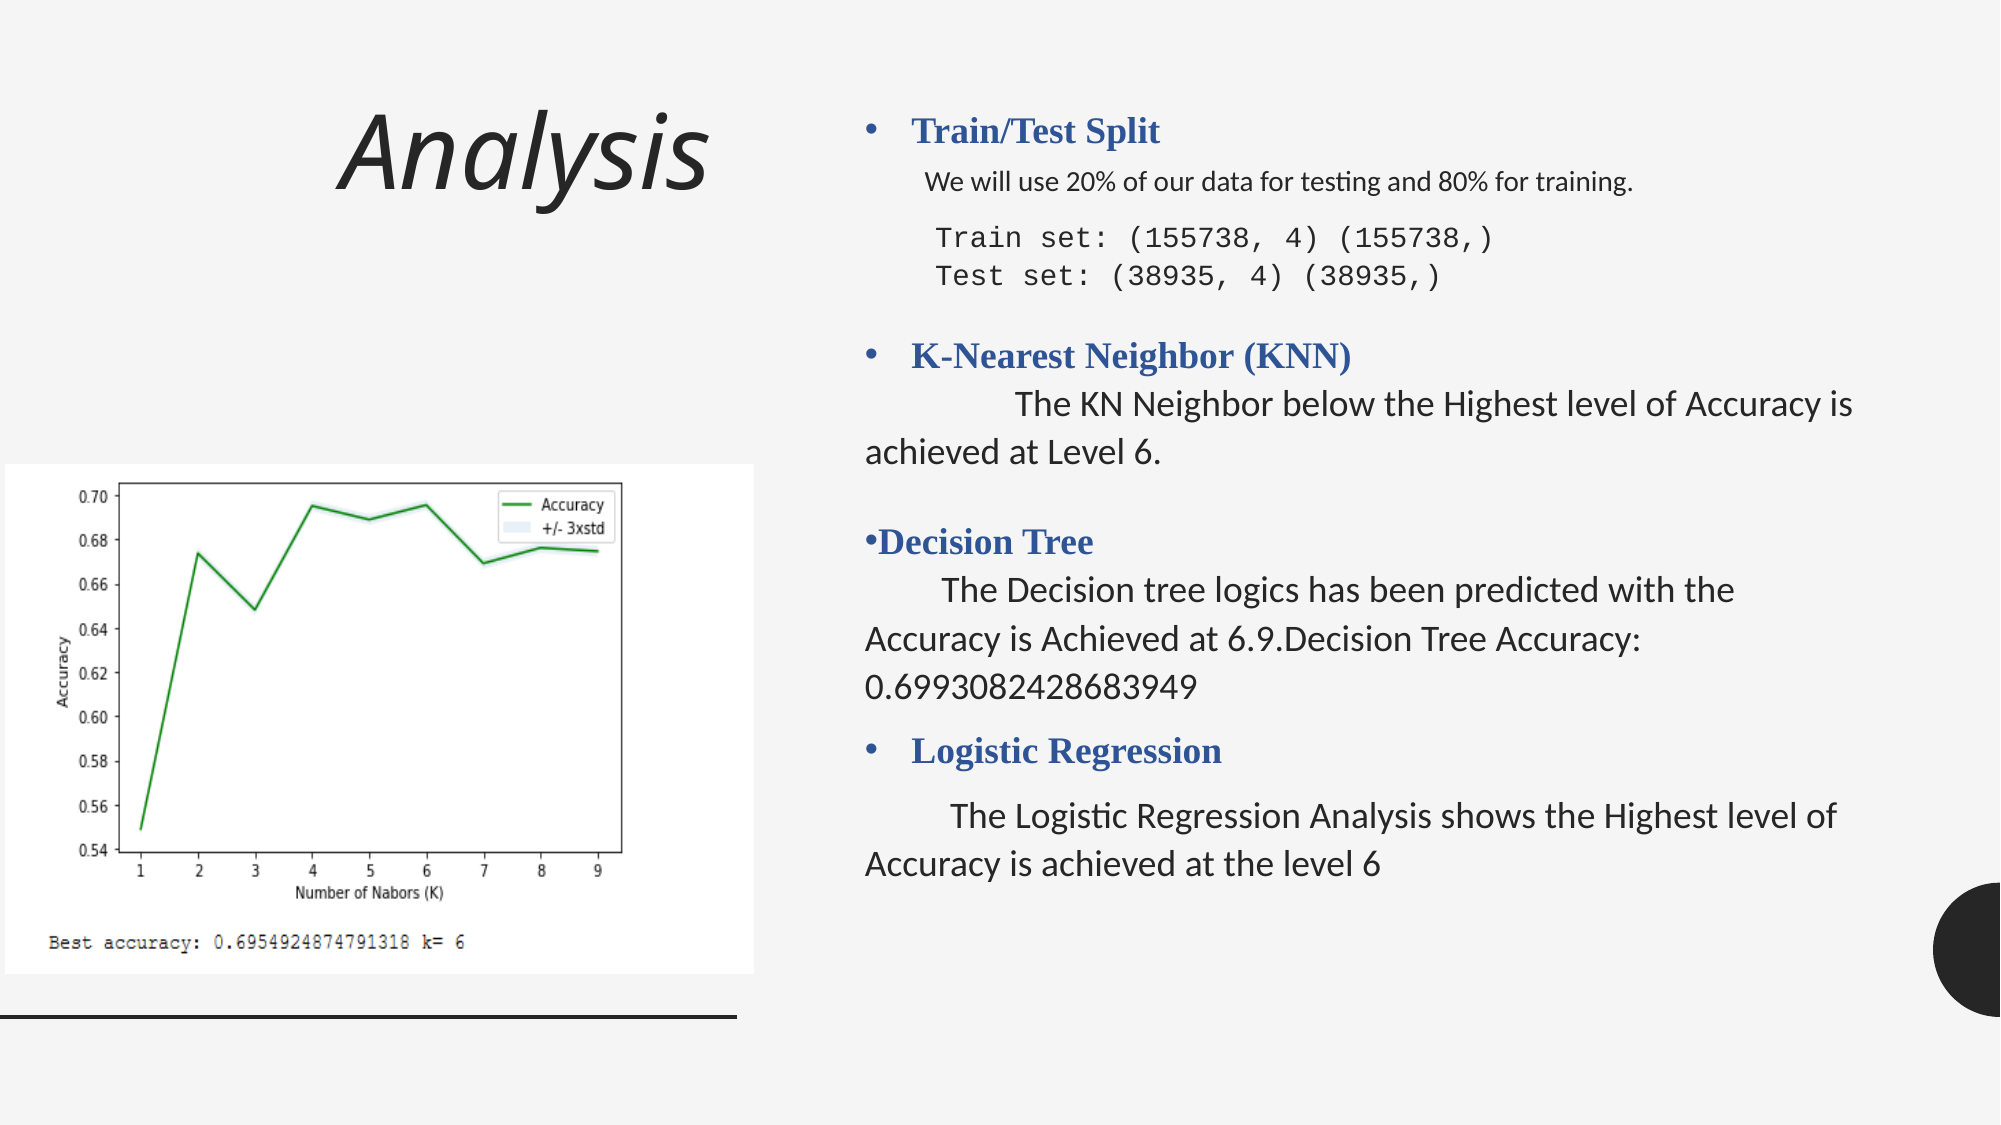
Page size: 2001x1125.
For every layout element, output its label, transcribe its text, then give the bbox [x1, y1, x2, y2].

picture [4, 464, 754, 974]
title Analysis [125, 91, 754, 464]
list Train/Test Split We will use 20% of our data for testing and 80% for training. Train set: (155738, 4) (155738,) Test set: (38935, 4) (38935,) K-Nearest Neighbor (KNN) The KN Neighbor below the Highest level of Accuracy is achieved at Level 6. Decision Tree The Decision tree logics has been predicted with the Accuracy is Achieved at 6.9.Decision Tree Accuracy: 0.6993082428683949 Logistic Regression The Logistic Regression Analysis shows the Highest level of Accuracy is achieved at the level 6 [849, 93, 1875, 1022]
